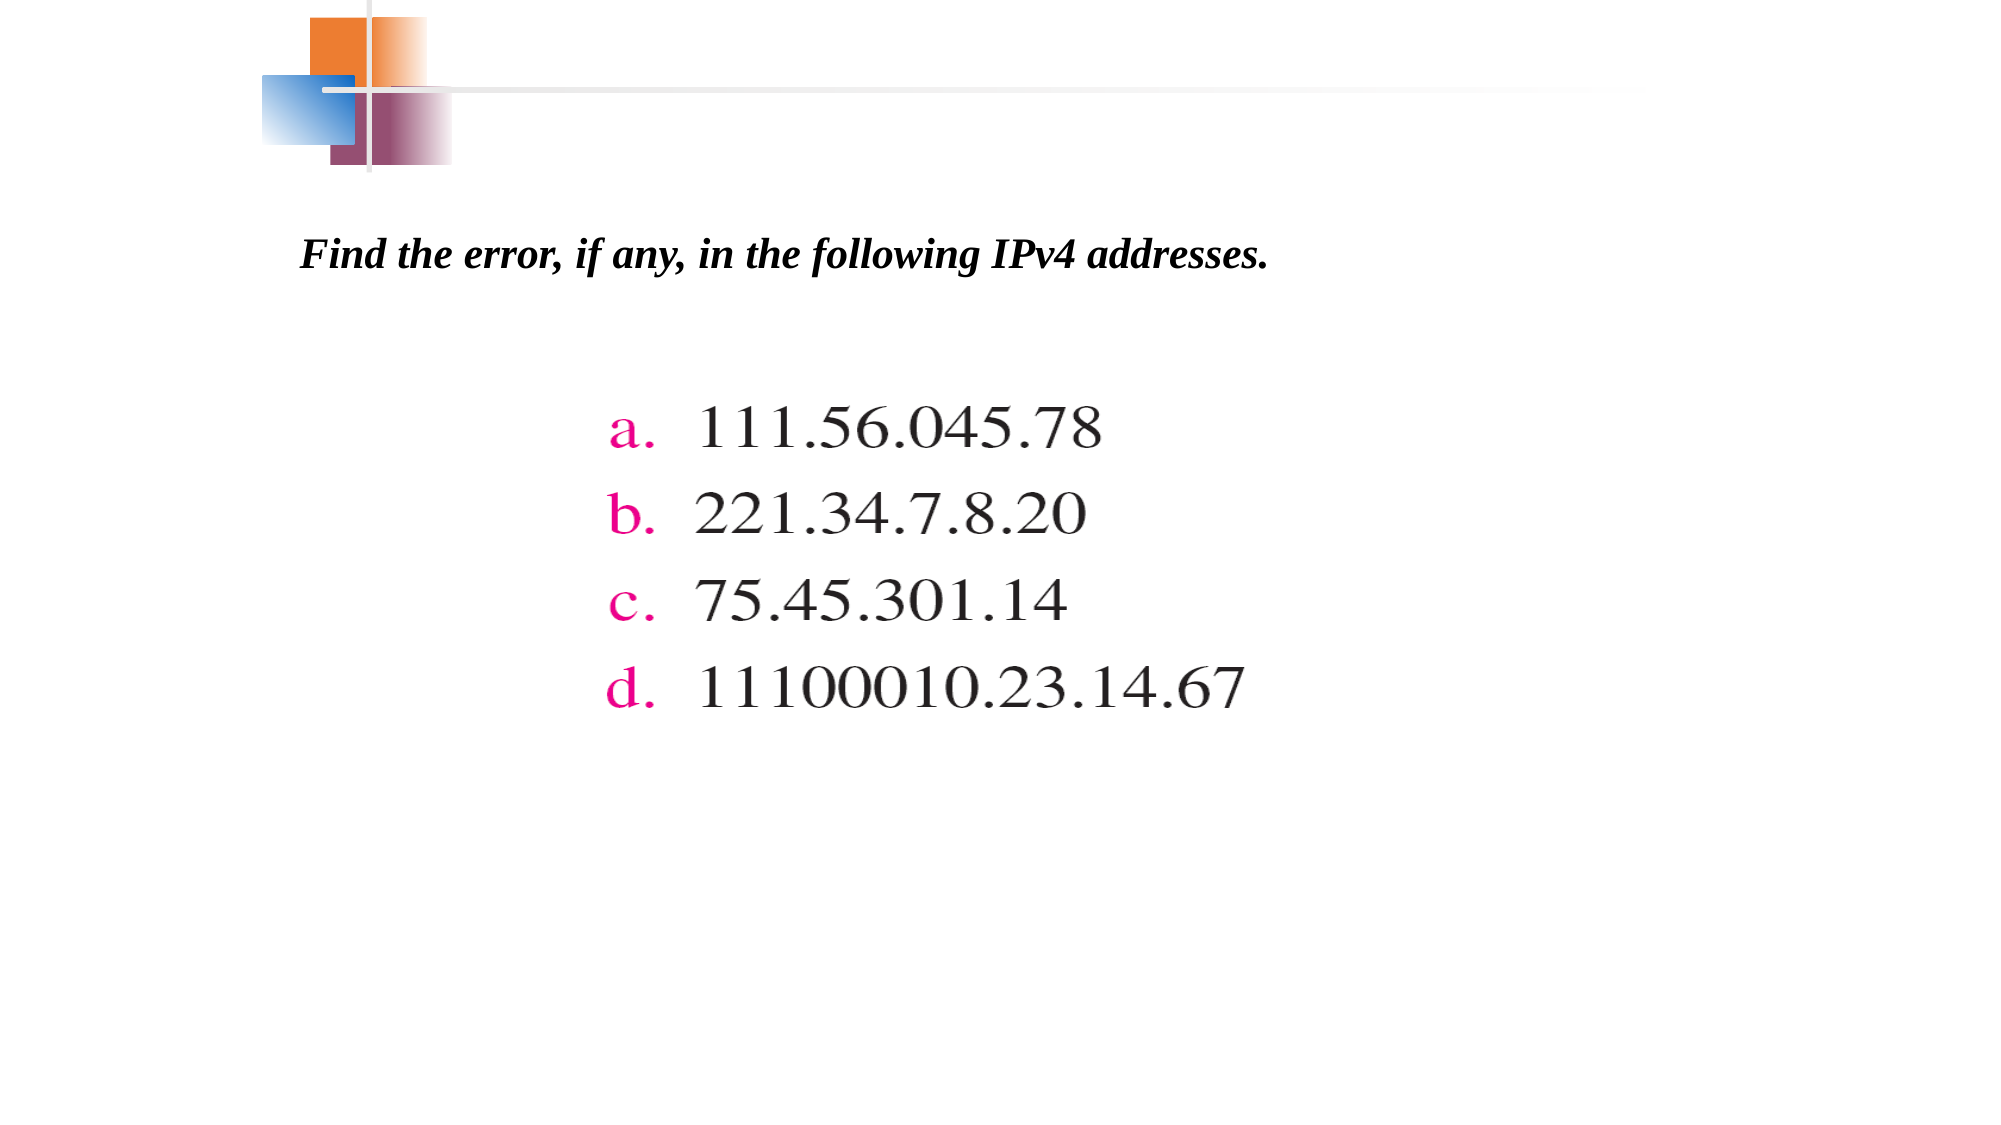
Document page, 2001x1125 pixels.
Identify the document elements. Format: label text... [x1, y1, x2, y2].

text_box [330, 93, 366, 165]
picture [574, 387, 1254, 728]
text_box Find the error, if any, in the following IPv4 addresses. [284, 172, 1710, 285]
text_box [262, 75, 355, 145]
text_box [391, 93, 452, 165]
text_box [366, 93, 372, 172]
text_box [322, 87, 1673, 93]
text_box [372, 17, 427, 86]
text_box [366, 0, 372, 87]
text_box [310, 17, 366, 86]
text_box [372, 93, 391, 165]
